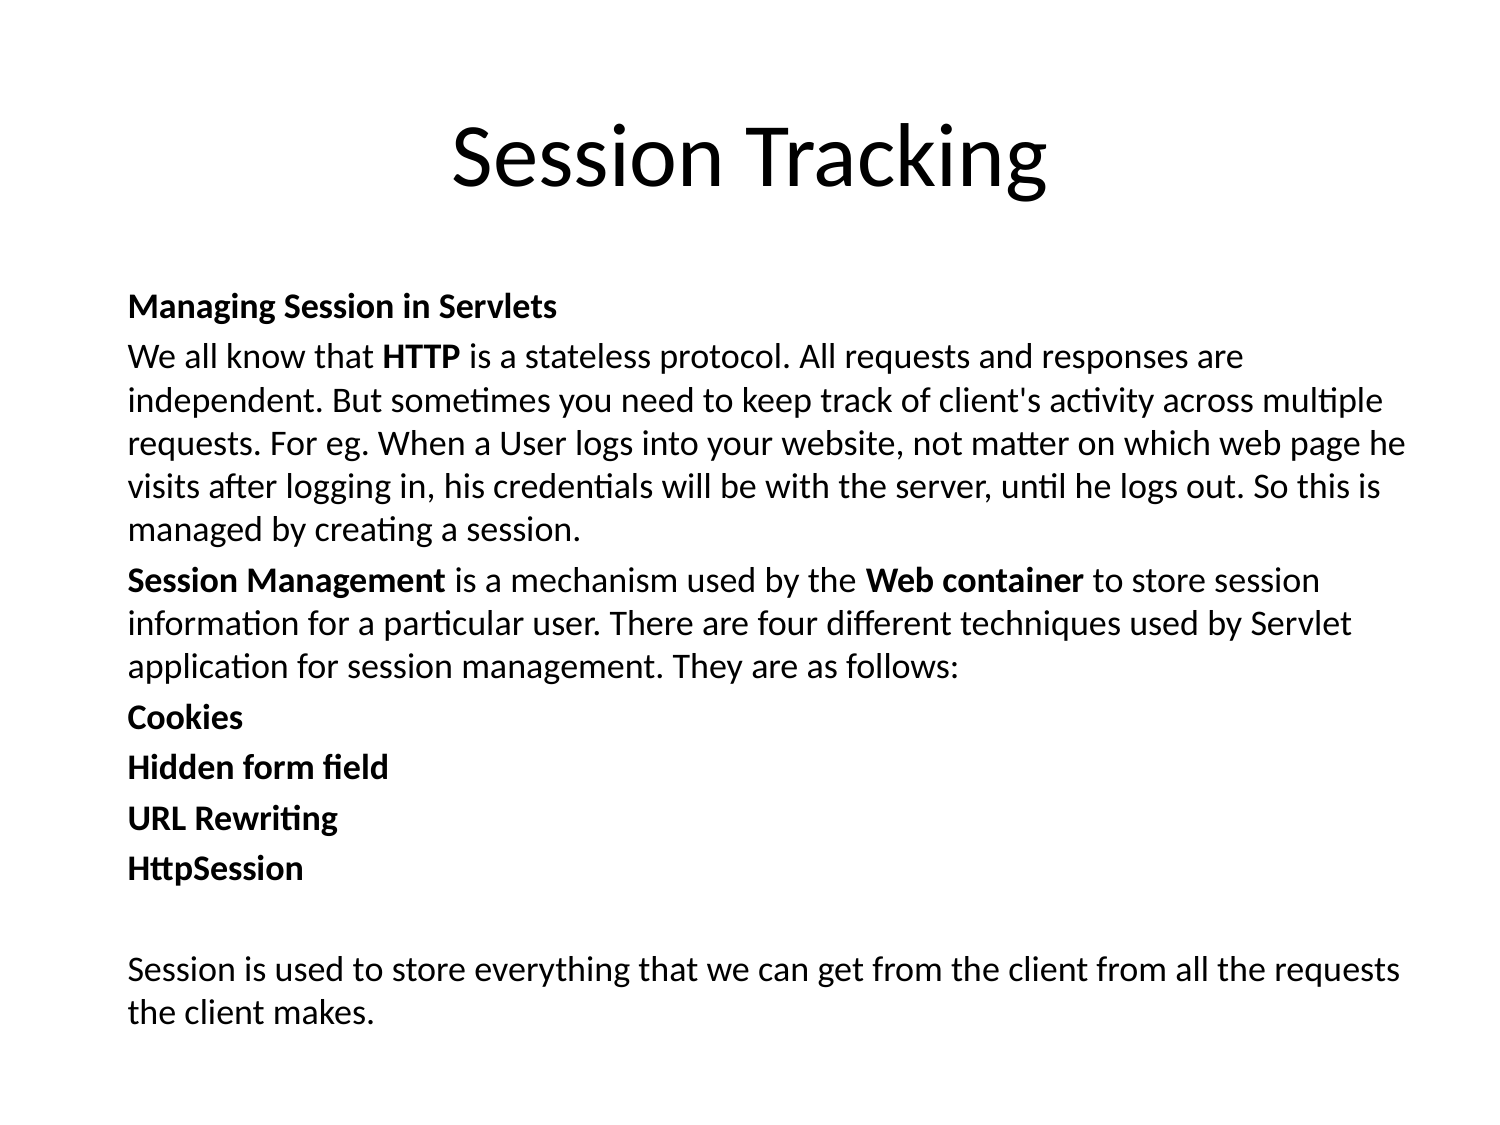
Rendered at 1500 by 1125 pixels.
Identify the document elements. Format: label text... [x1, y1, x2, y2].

title Session Tracking [112, 87, 1388, 213]
subtitle Managing Session in Servlets We all know that HTTP is a stateless protocol. All requests and responses are independent. But sometimes you need to keep track of client's activity across multiple requests. For eg. When a User logs into your website, not matter on which web page he visits after logging in, his credentials will be with the server, until he logs out. So this is managed by creating a session. Session Management is a mechanism used by the Web container to store session information for a particular user. There are four different techniques used by Servlet application for session management. They are as follows: Cookies Hidden form field URL Rewriting HttpSession Session is used to store everything that we can get from the client from all the requests the client makes. [112, 275, 1438, 1050]
